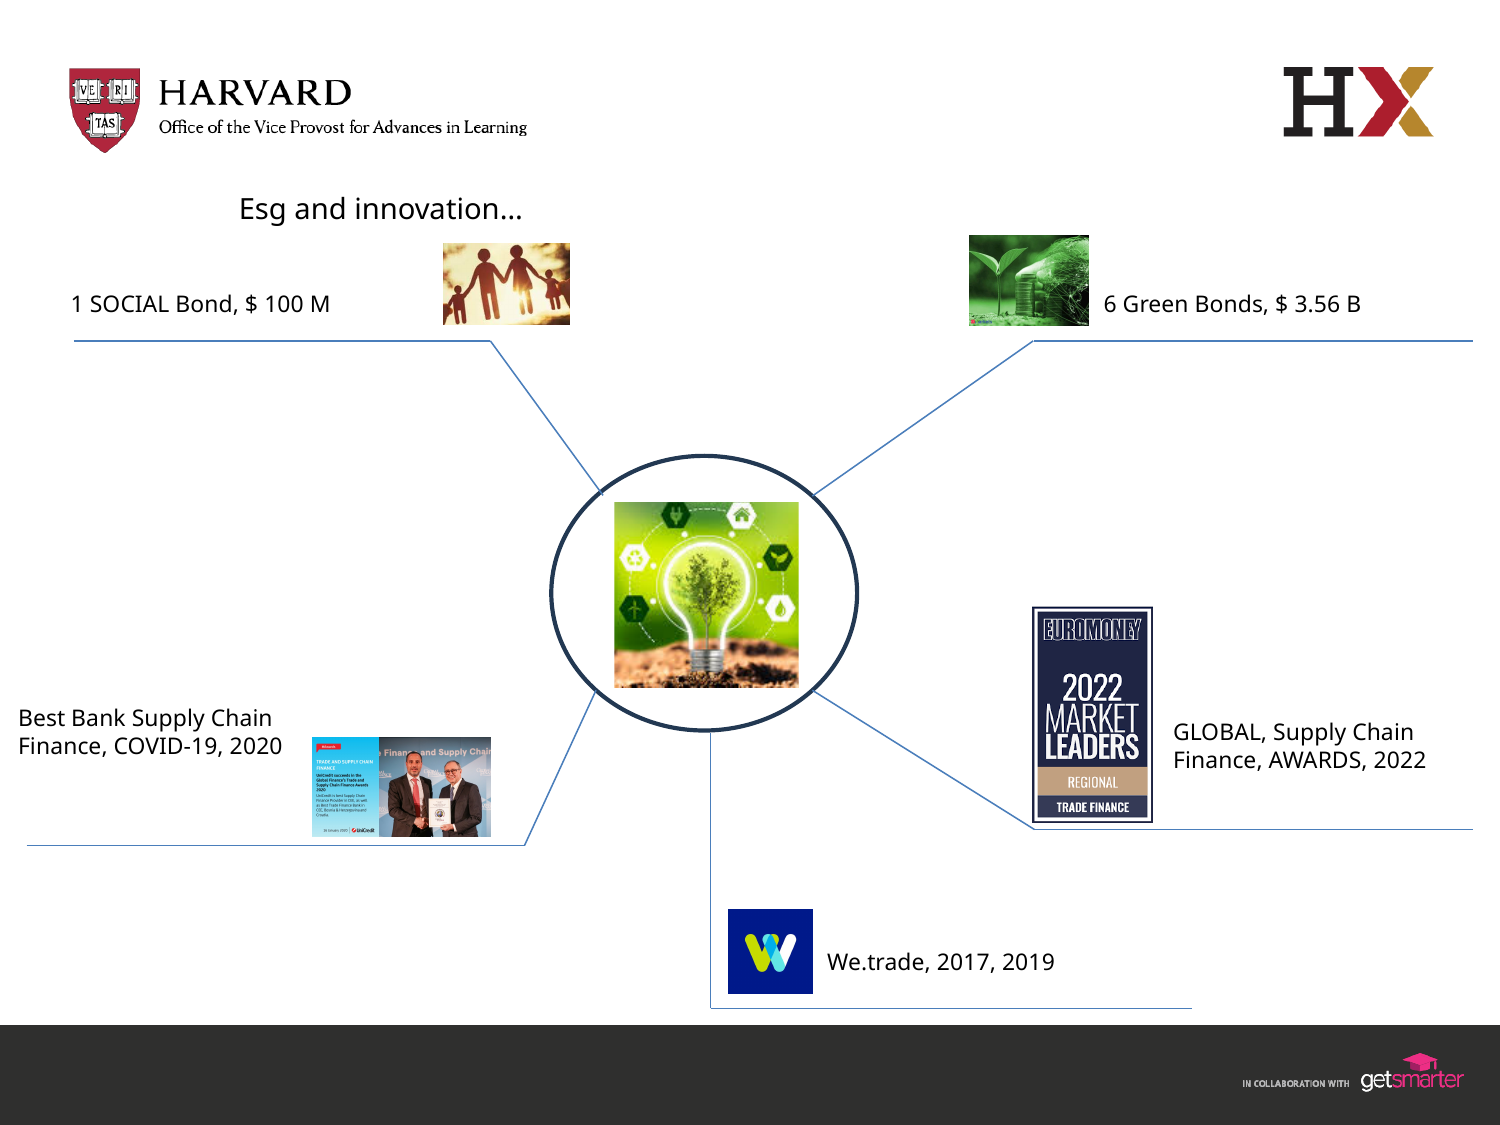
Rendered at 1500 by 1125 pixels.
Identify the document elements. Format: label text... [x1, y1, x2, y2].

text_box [490, 340, 604, 496]
text_box 6 Green Bonds, $ 3.56 B [1094, 281, 1500, 325]
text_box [524, 690, 597, 846]
text_box 1 SOCIAL Bond, $ 100 M [55, 282, 437, 325]
text_box Esg and innovation… [224, 183, 1361, 242]
text_box [549, 453, 860, 733]
text_box Best Bank Supply Chain Finance, COVID-19, 2020 [3, 696, 299, 767]
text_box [812, 689, 1029, 830]
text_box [812, 340, 1034, 497]
text_box We.trade, 2017, 2019 [817, 940, 1196, 983]
text_box GLOBAL, Supply Chain Finance, AWARDS, 2022 [1158, 710, 1454, 781]
picture [0, 0, 1500, 1125]
